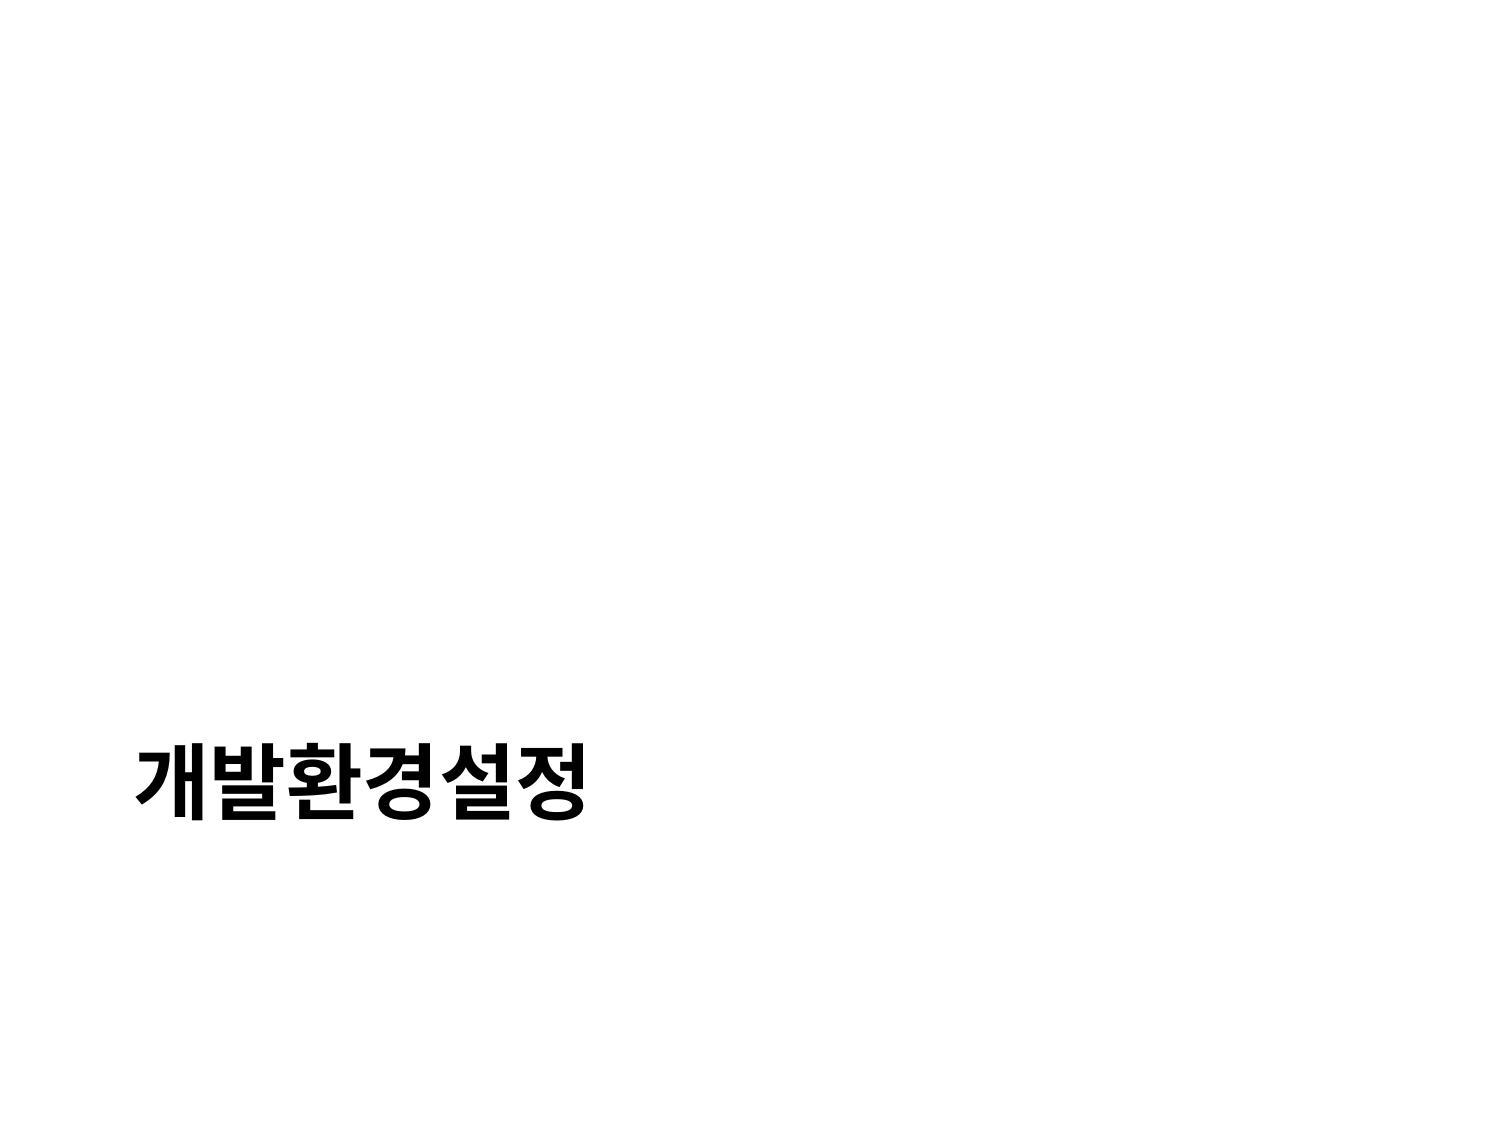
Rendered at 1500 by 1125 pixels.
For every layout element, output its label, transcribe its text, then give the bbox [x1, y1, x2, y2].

title 개발환경설정 [118, 722, 1394, 947]
